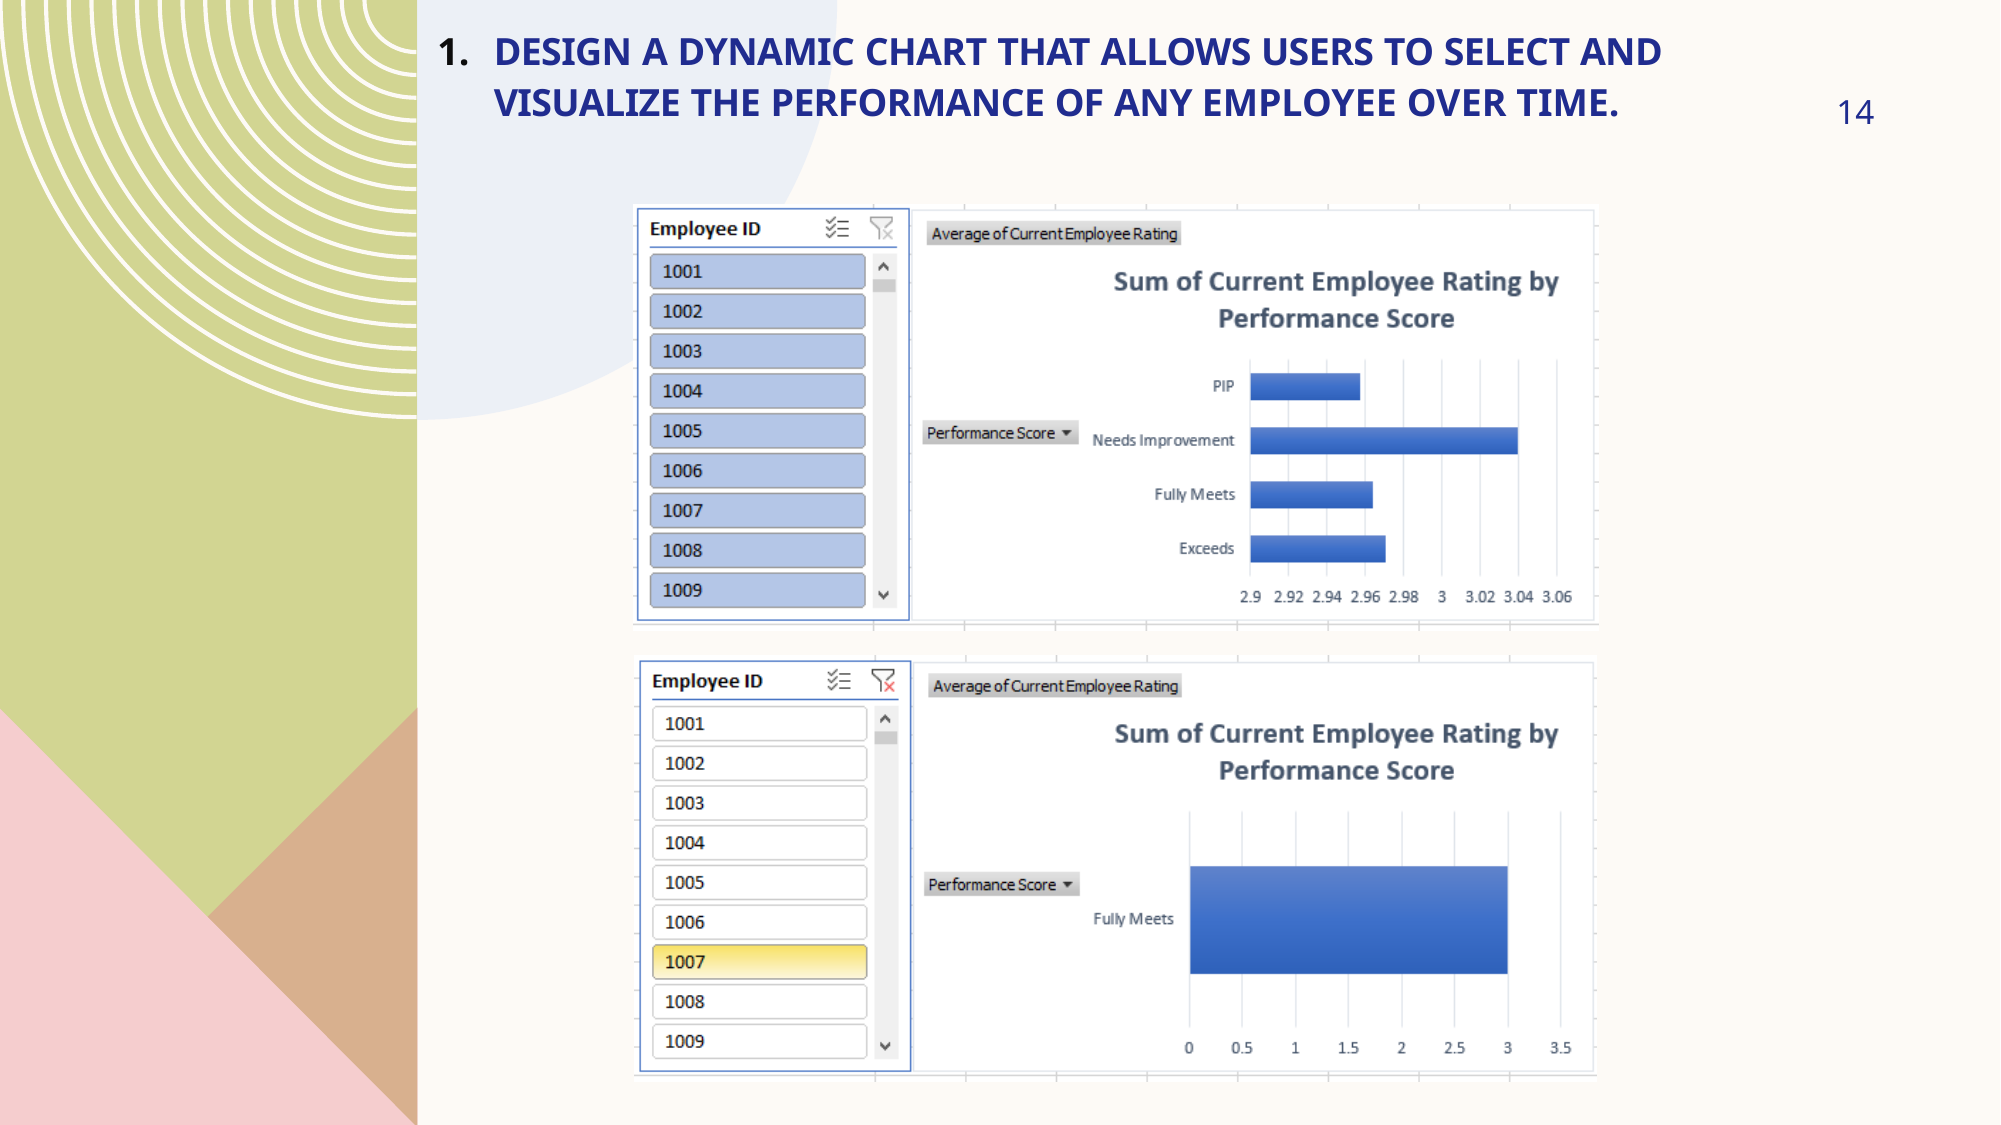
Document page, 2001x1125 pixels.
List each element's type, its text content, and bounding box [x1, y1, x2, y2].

slide_number 14 [1699, 75, 1875, 153]
picture [634, 655, 1597, 1082]
picture [632, 204, 1599, 631]
title Design a dynamic chart that allows users to select and visualize the performance of any employee over time. [422, 25, 1730, 125]
